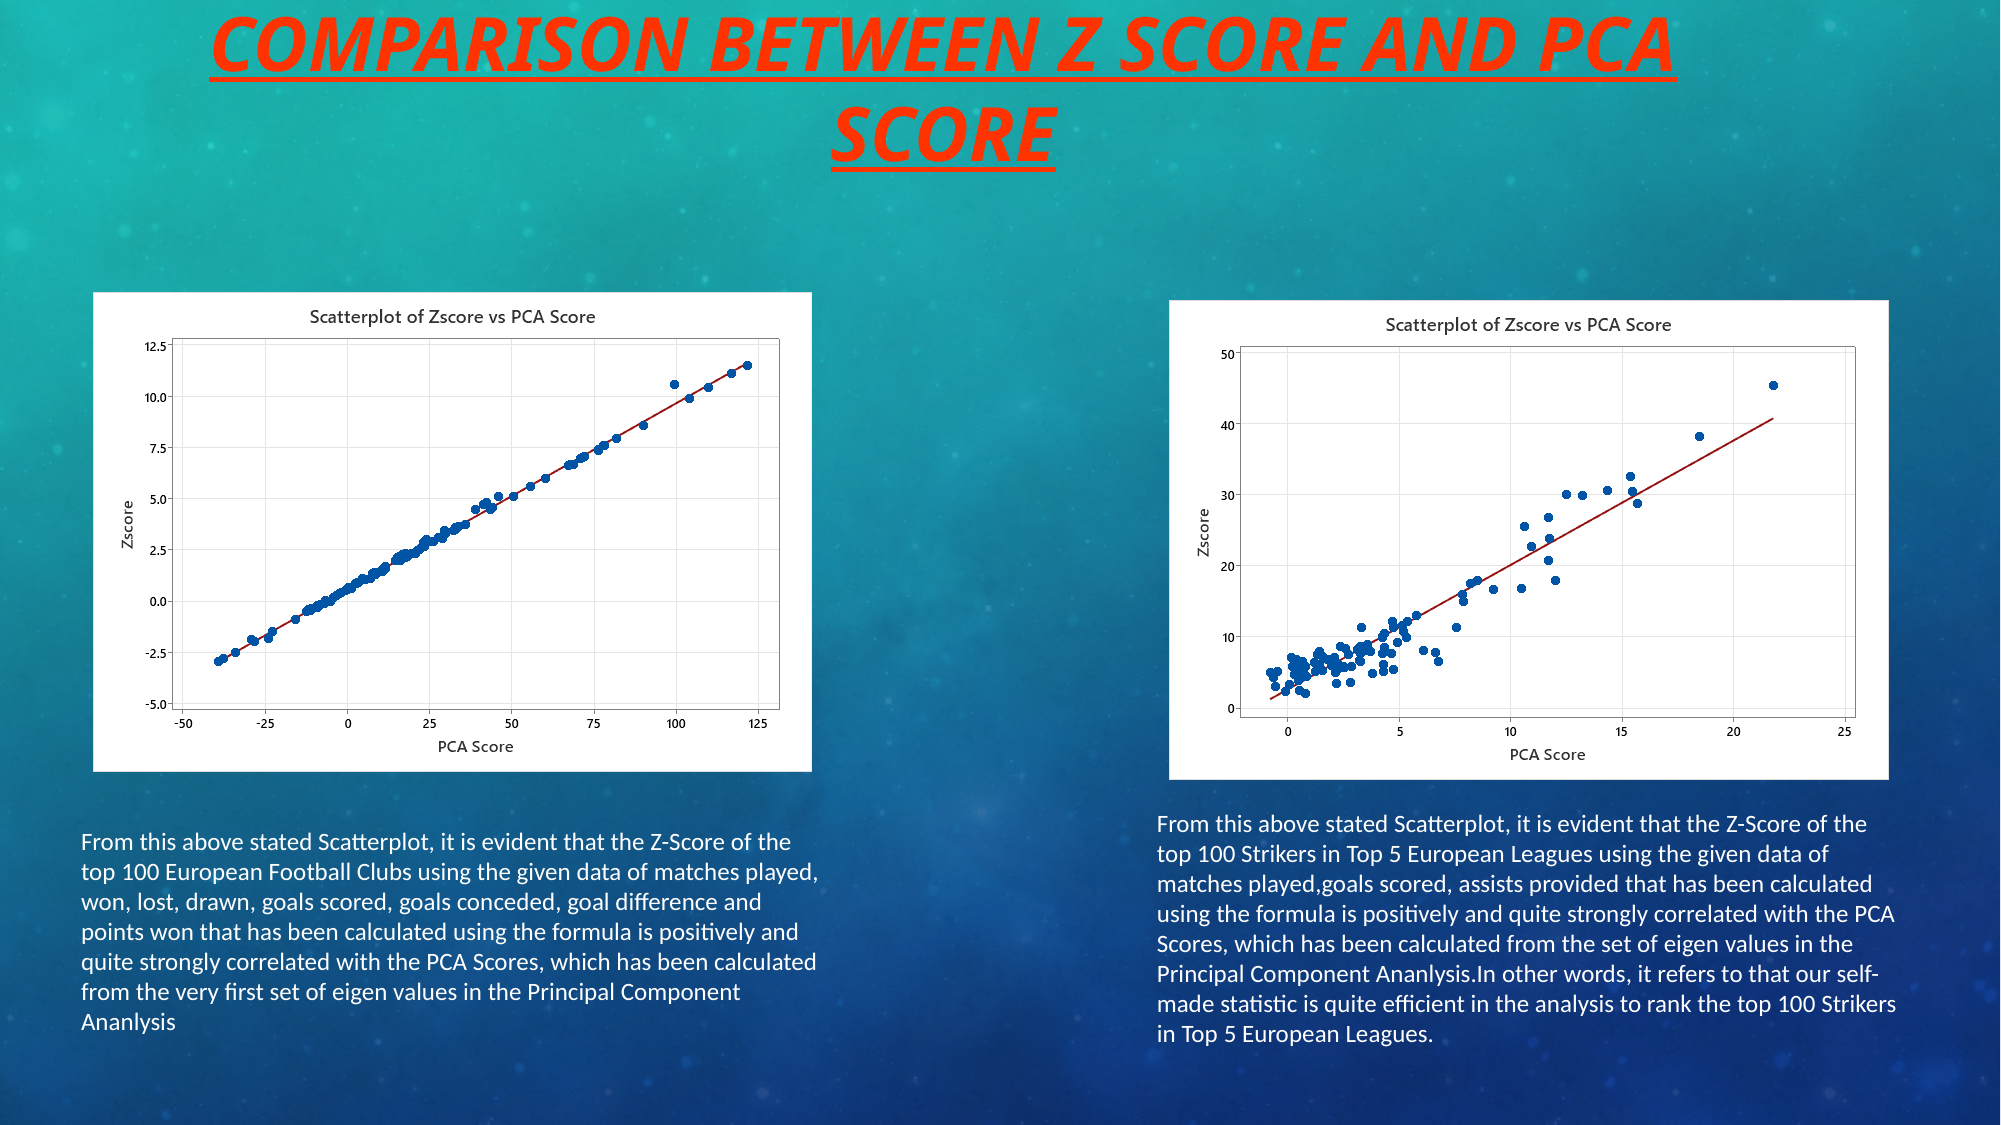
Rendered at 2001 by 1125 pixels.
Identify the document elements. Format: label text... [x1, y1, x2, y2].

list From this above stated Scatterplot, it is evident that the Z-Score of the top 100 European Football Clubs using the given data of matches played, won, lost, drawn, goals scored, goals conceded, goal difference and points won that has been calculated using the formula is positively and quite strongly correlated with the PCA Scores, which has been calculated from the very first set of eigen values in the Principal Component Ananlysis [66, 827, 839, 1043]
picture [0, 0, 2001, 1125]
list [92, 292, 812, 772]
list From this above stated Scatterplot, it is evident that the Z-Score of the top 100 Strikers in Top 5 European Leagues using the given data of matches played,goals scored, assists provided that has been calculated using the formula is positively and quite strongly correlated with the PCA Scores, which has been calculated from the set of eigen values in the Principal Component Ananlysis.In other words, it refers to that our self-made statistic is quite efficient in the analysis to rank the top 100 Strikers in Top 5 European Leagues. [1141, 812, 1917, 1125]
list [1169, 300, 1889, 781]
title Comparison between z score and pca score [112, 0, 1775, 173]
